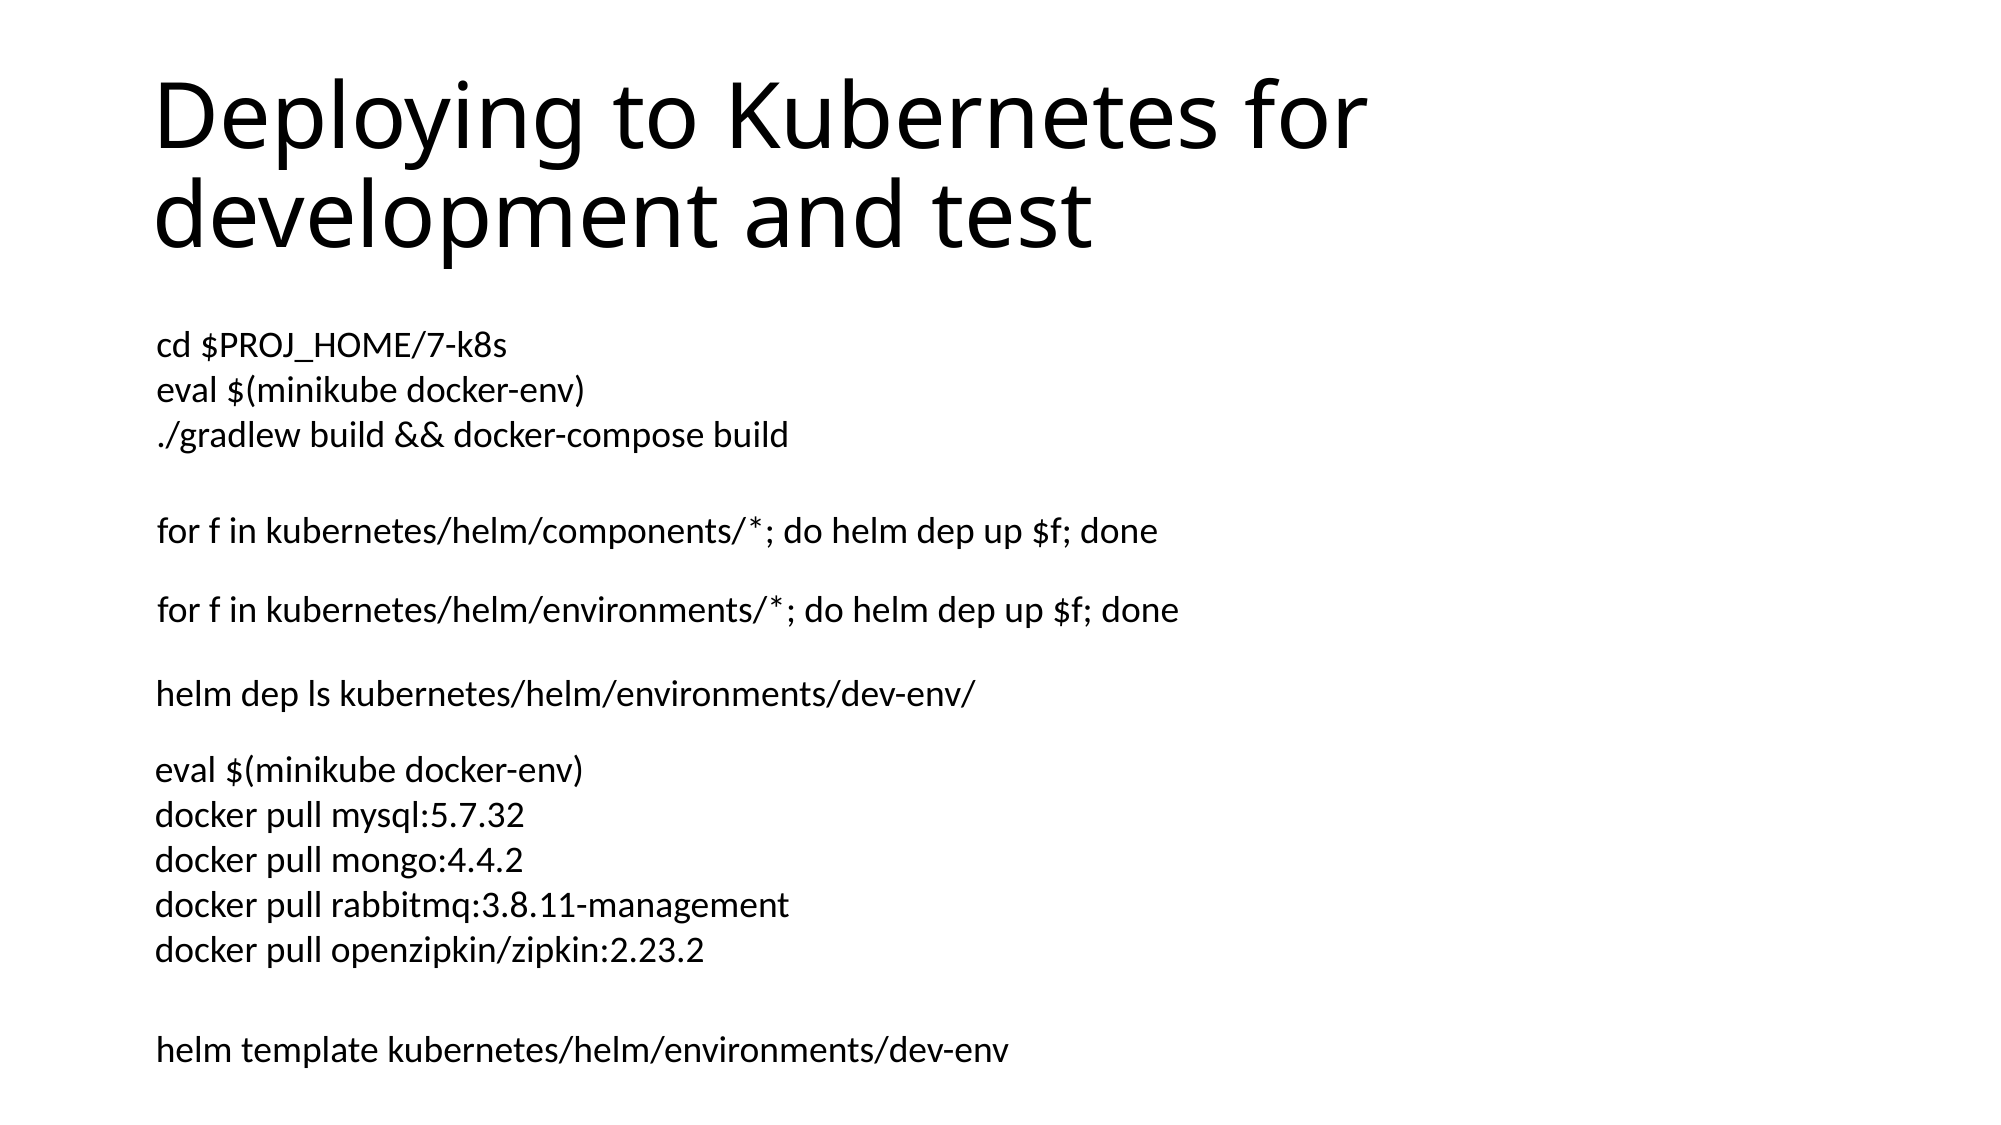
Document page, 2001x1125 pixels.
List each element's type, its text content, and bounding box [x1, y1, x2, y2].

title Deploying to Kubernetes for development and test [137, 59, 1863, 278]
text_box helm dep ls kubernetes/helm/environments/dev-env/ [140, 661, 992, 721]
text_box for f in kubernetes/helm/components/*; do helm dep up $f; done [142, 498, 1175, 558]
text_box for f in kubernetes/helm/environments/*; do helm dep up $f; done [142, 577, 1196, 638]
text_box cd $PROJ_HOME/7-k8s eval $(minikube docker-env) ./gradlew build && docker-compose build [141, 312, 805, 463]
text_box helm template kubernetes/helm/environments/dev-env [141, 1017, 1025, 1078]
text_box eval $(minikube docker-env) docker pull mysql:5.7.32 docker pull mongo:4.4.2 docker pull rabbitmq:3.8.11-management docker pull openzipkin/zipkin:2.23.2 [140, 737, 806, 978]
